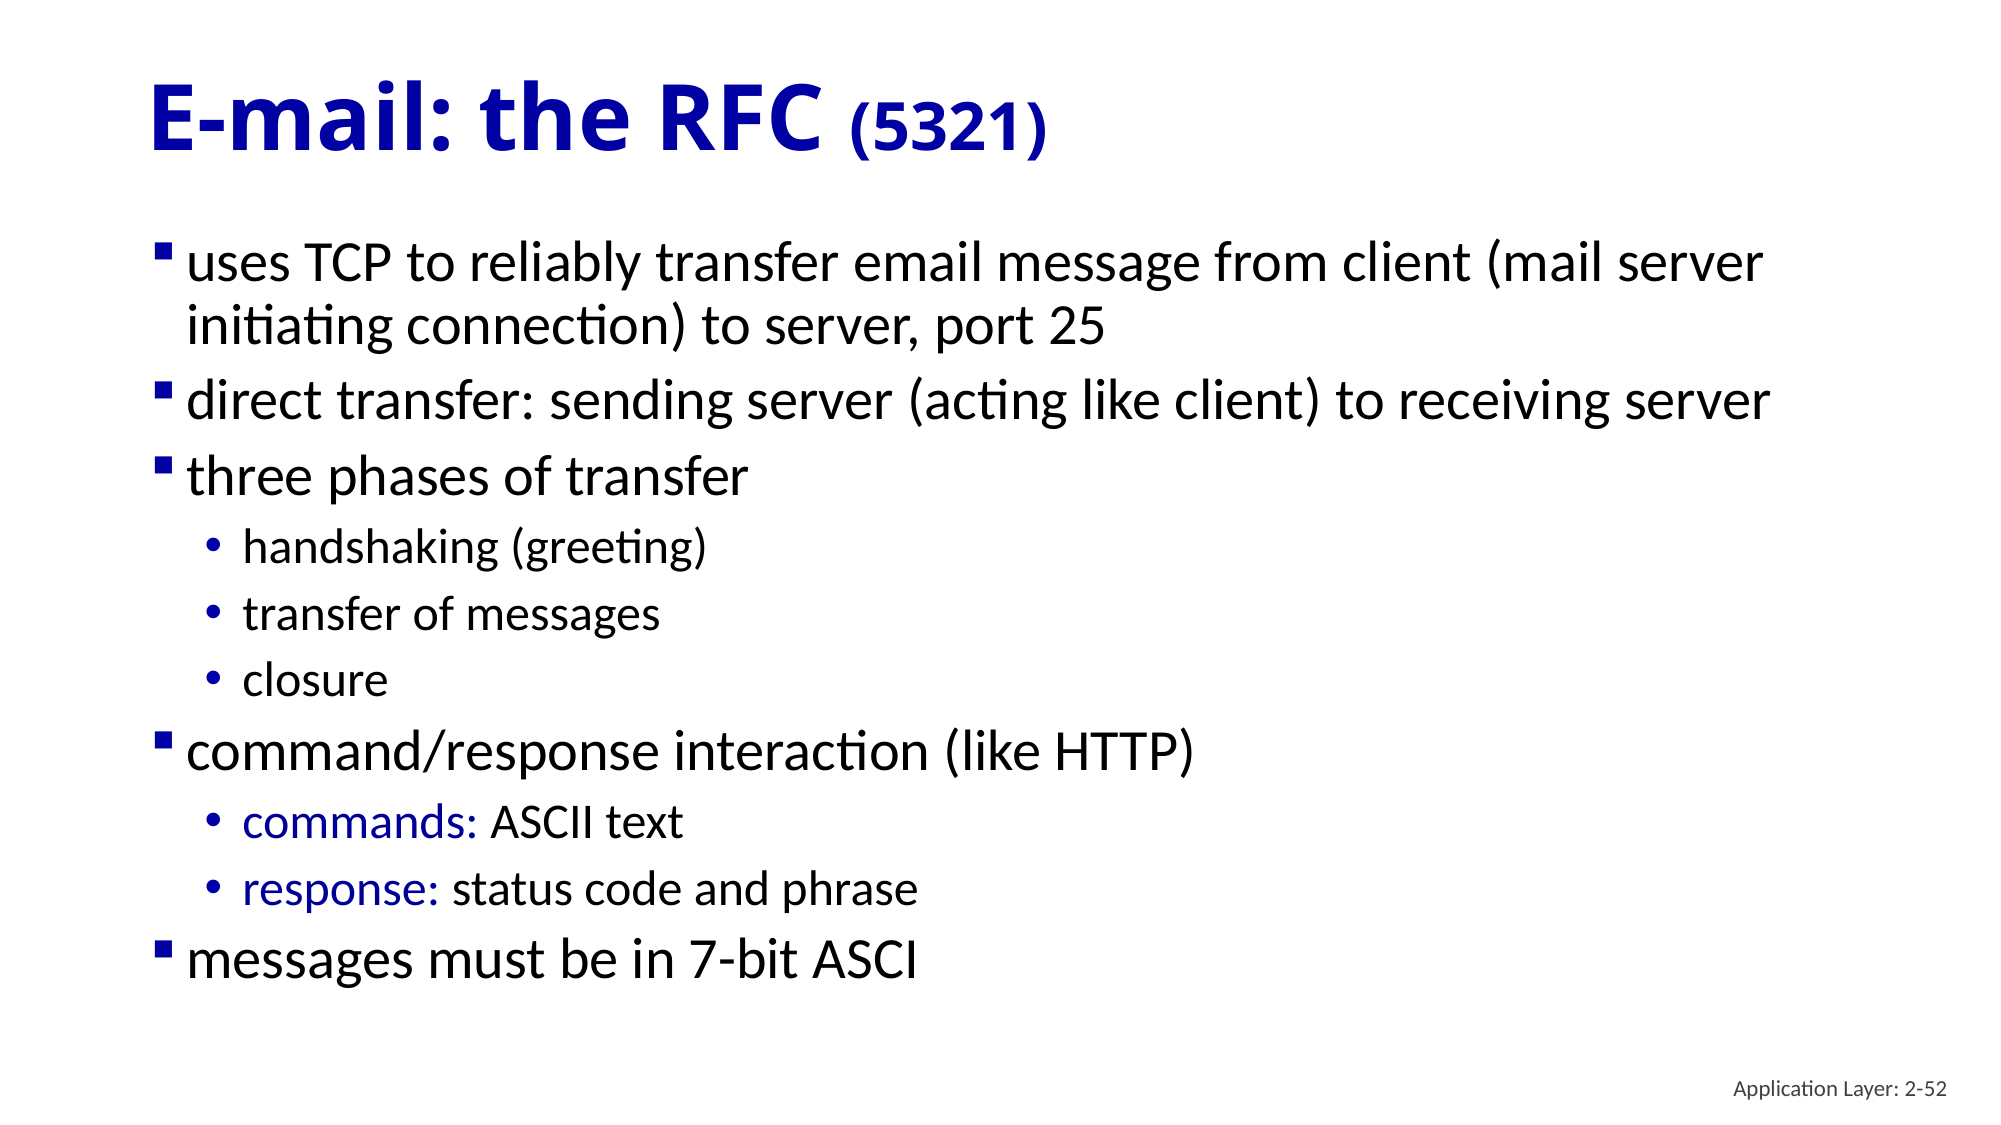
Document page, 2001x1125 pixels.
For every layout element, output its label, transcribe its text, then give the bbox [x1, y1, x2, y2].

text_box uses TCP to reliably transfer email message from client (mail server initiating connection) to server, port 25 direct transfer: sending server (acting like client) to receiving server three phases of transfer handshaking (greeting) transfer of messages closure command/response interaction (like HTTP) commands: ASCII text response: status code and phrase messages must be in 7-bit ASCI [113, 223, 1874, 987]
slide_number Application Layer: 2-52 [1512, 1056, 1963, 1117]
title E-mail: the RFC (5321) [131, 47, 1856, 195]
